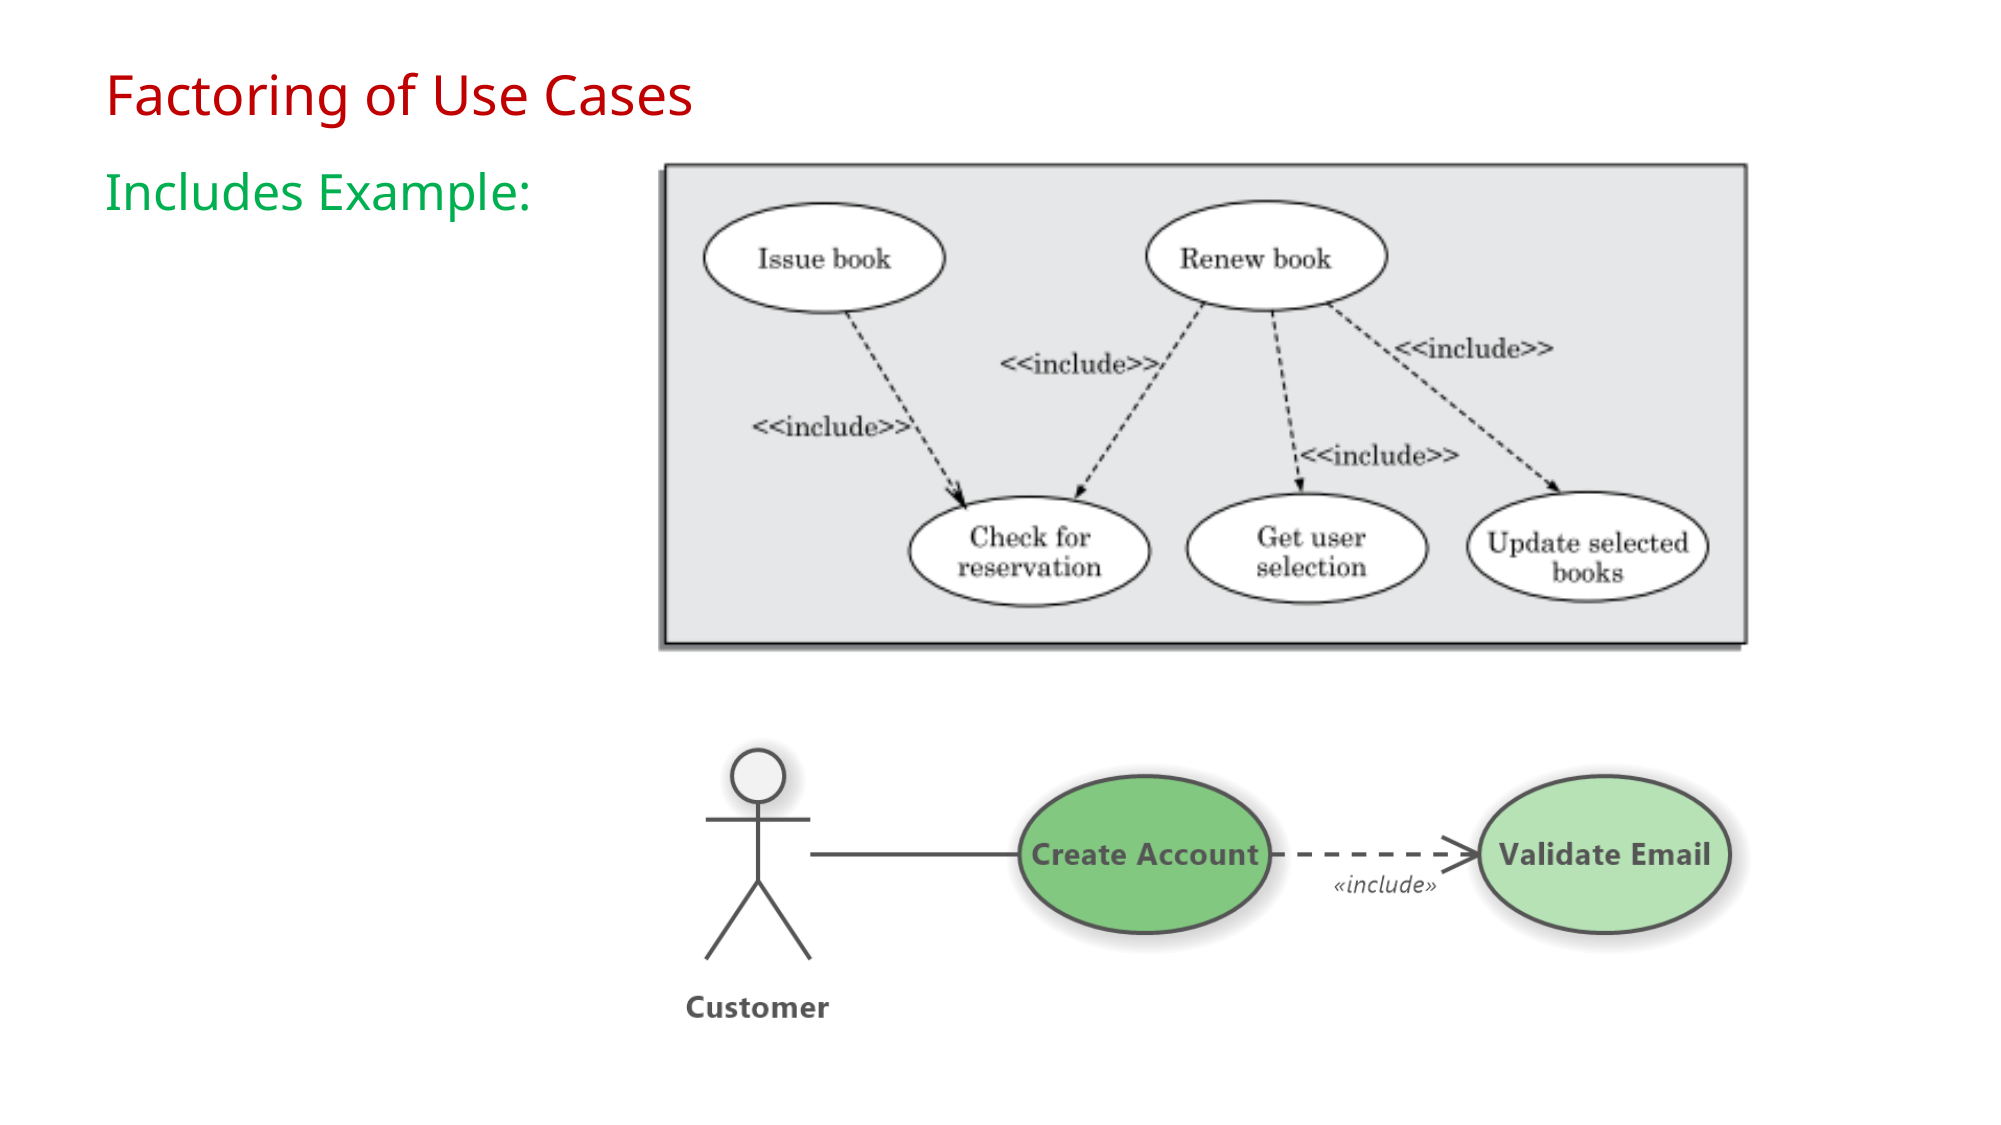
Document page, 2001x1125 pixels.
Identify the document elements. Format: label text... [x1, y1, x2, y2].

picture [664, 733, 1751, 1045]
list Includes Example: [90, 135, 1920, 1080]
title Factoring of Use Cases [90, 59, 1816, 135]
picture [658, 157, 1751, 659]
